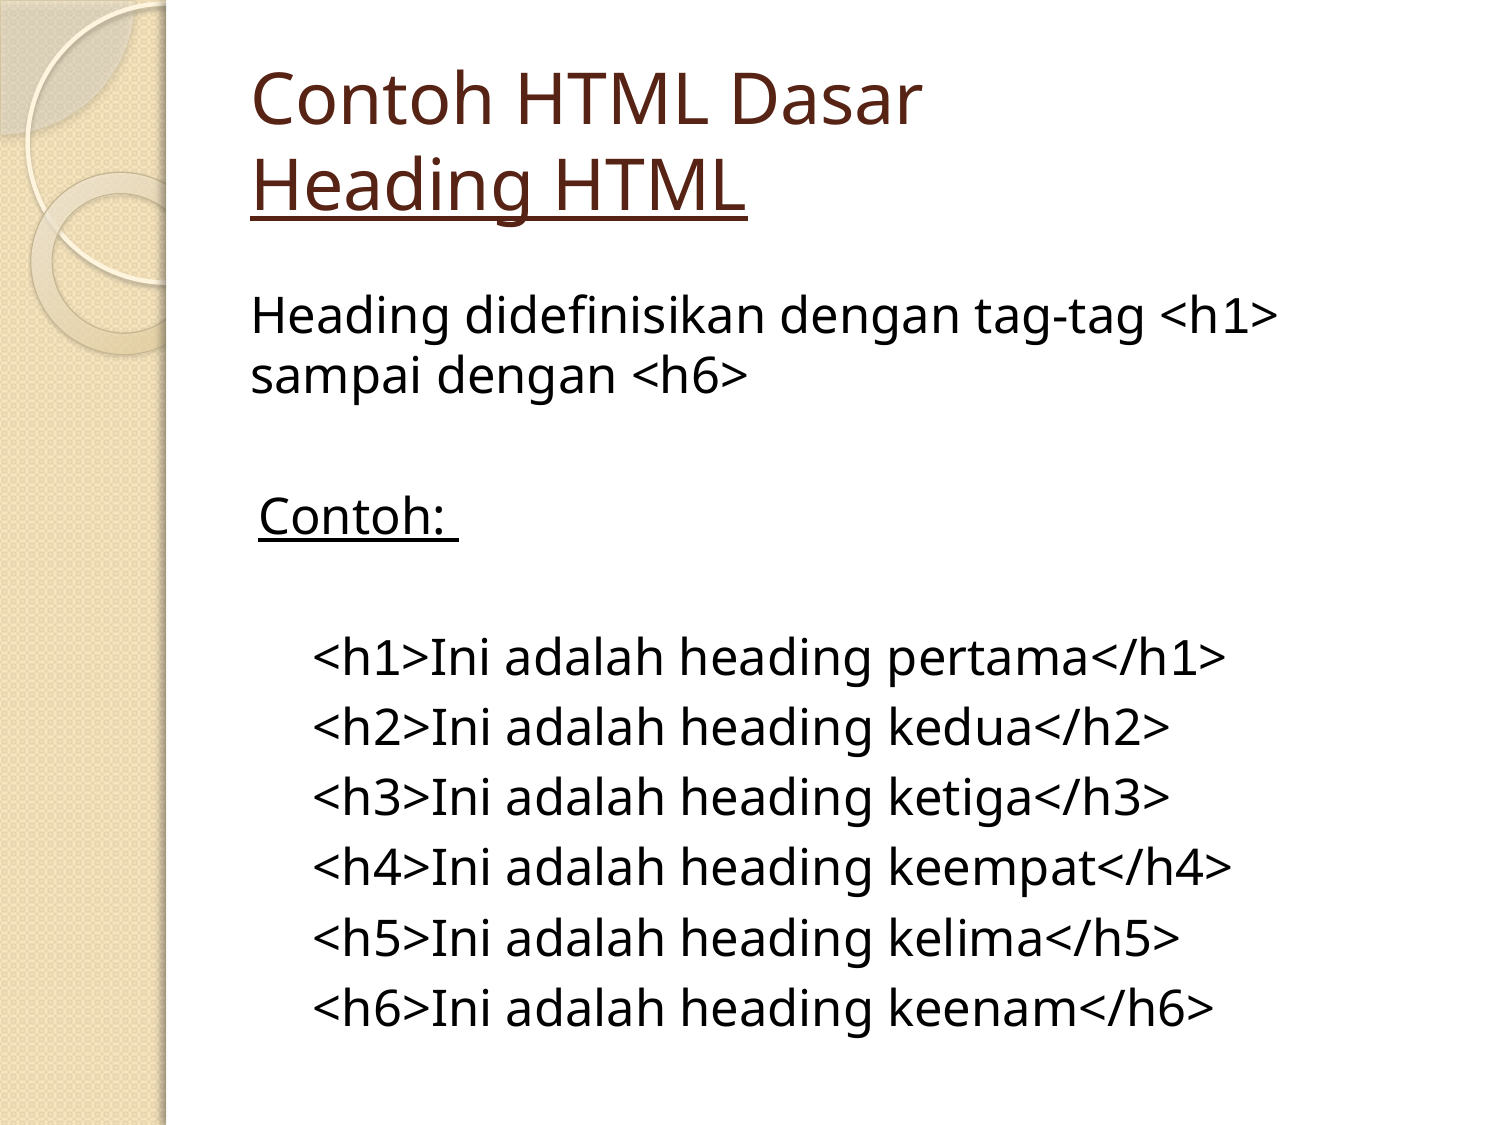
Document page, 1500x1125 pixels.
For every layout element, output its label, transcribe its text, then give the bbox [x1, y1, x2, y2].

list Heading didefinisikan dengan tag-tag <h1> sampai dengan <h6> Contoh: <h1>Ini adalah heading pertama</h1> <h2>Ini adalah heading kedua</h2> <h3>Ini adalah heading ketiga</h3> <h4>Ini adalah heading keempat</h4> <h5>Ini adalah heading kelima</h5> <h6>Ini adalah heading keenam</h6> [235, 275, 1466, 1063]
title Contoh HTML Dasar Heading HTML [235, 45, 1466, 233]
